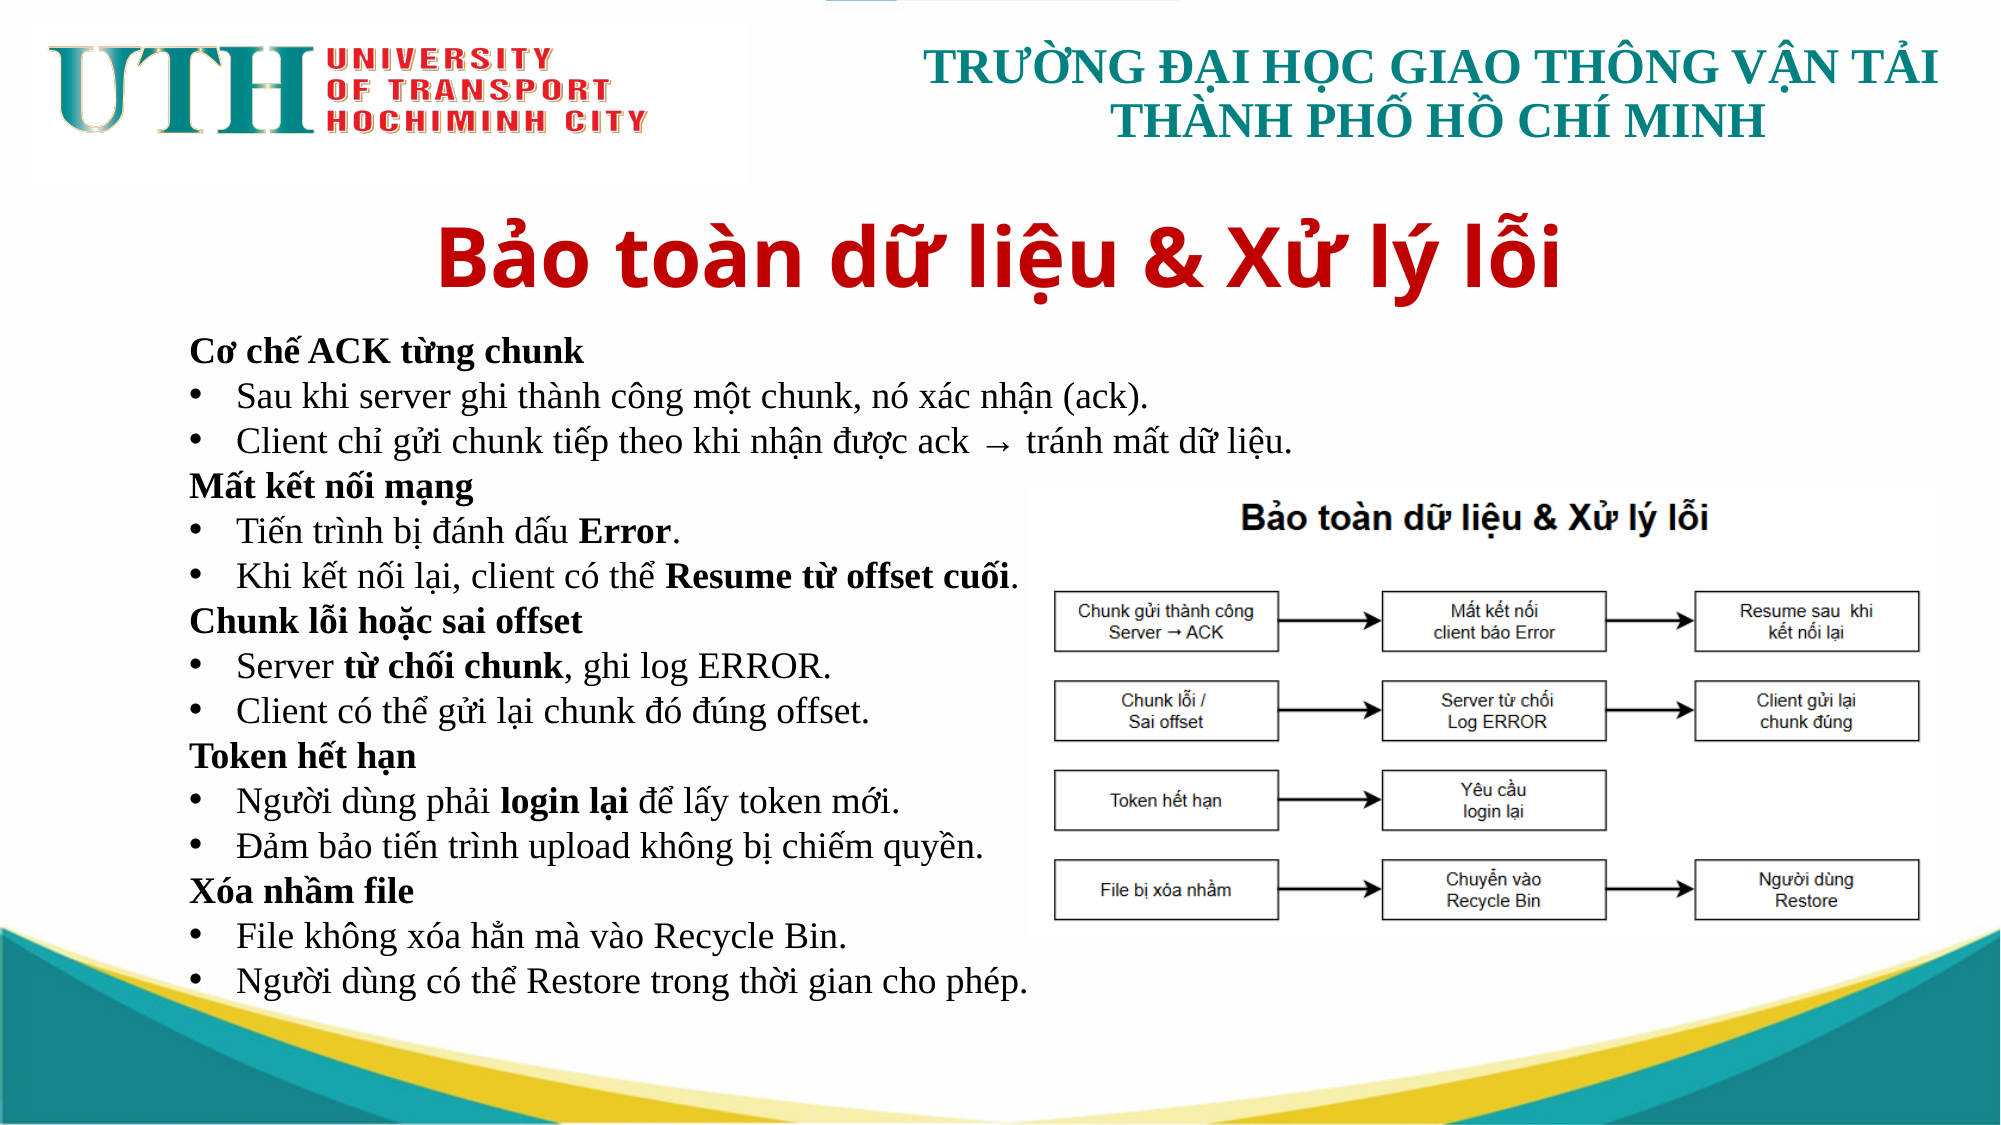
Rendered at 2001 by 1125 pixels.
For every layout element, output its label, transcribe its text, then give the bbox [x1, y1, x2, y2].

title Bảo toàn dữ liệu & Xử lý lỗi [412, 187, 1588, 313]
text_box Cơ chế ACK từng chunk Sau khi server ghi thành công một chunk, nó xác nhận (ack). Client chỉ gửi chunk tiếp theo khi nhận được ack → tránh mất dữ liệu. Mất kết nối mạng Tiến trình bị đánh dấu Error. Khi kết nối lại, client có thể Resume từ offset cuối. Chunk lỗi hoặc sai offset Server từ chối chunk, ghi log ERROR. Client có thể gửi lại chunk đó đúng offset. Token hết hạn Người dùng phải login lại để lấy token mới. Đảm bảo tiến trình upload không bị chiếm quyền. Xóa nhầm file File không xóa hẳn mà vào Recycle Bin. Người dùng có thể Restore trong thời gian cho phép. [174, 318, 1313, 1054]
picture [0, 0, 2001, 1125]
